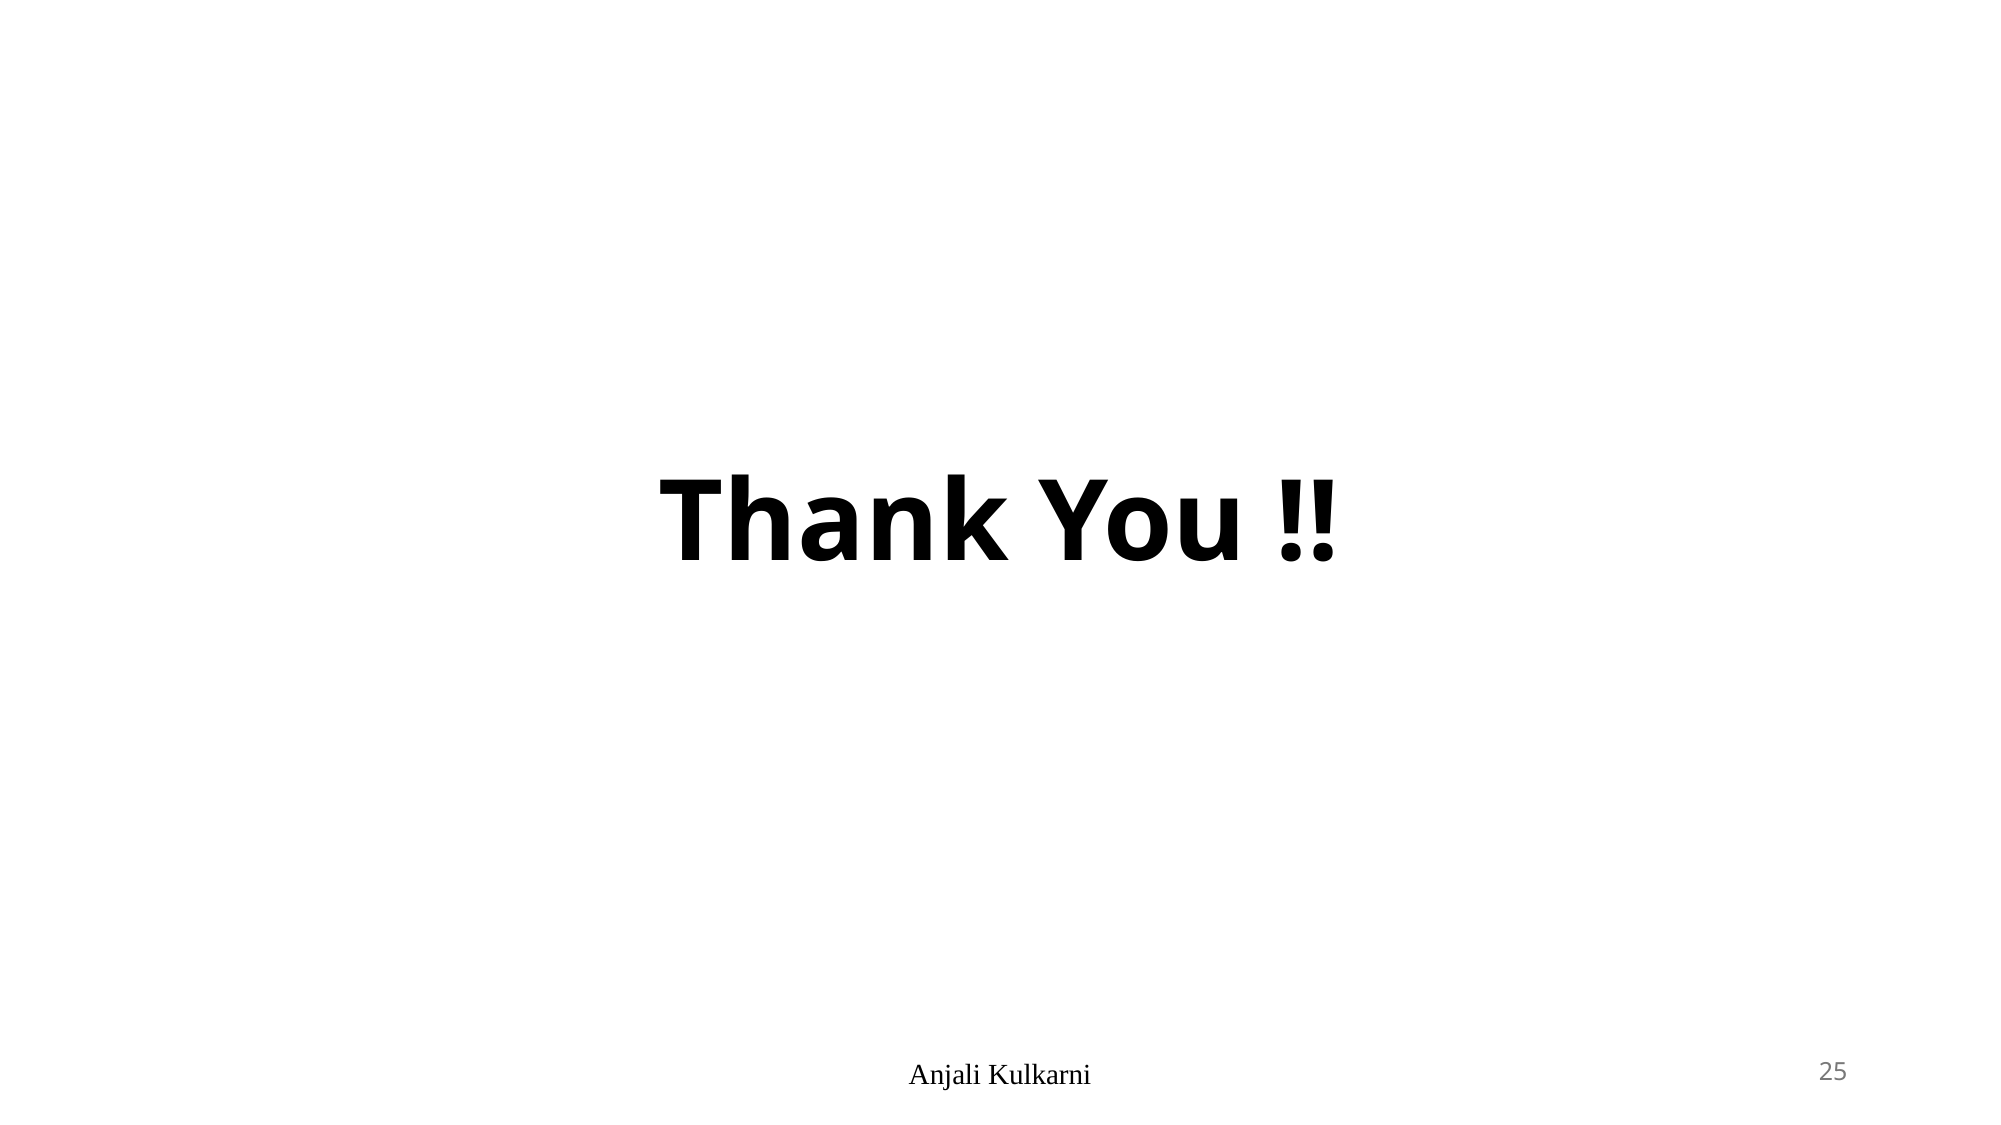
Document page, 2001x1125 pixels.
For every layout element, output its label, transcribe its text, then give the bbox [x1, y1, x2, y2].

footer Anjali Kulkarni [662, 1042, 1338, 1103]
slide_number 25 [1412, 1042, 1863, 1103]
list Thank You !! [137, 299, 1863, 1014]
